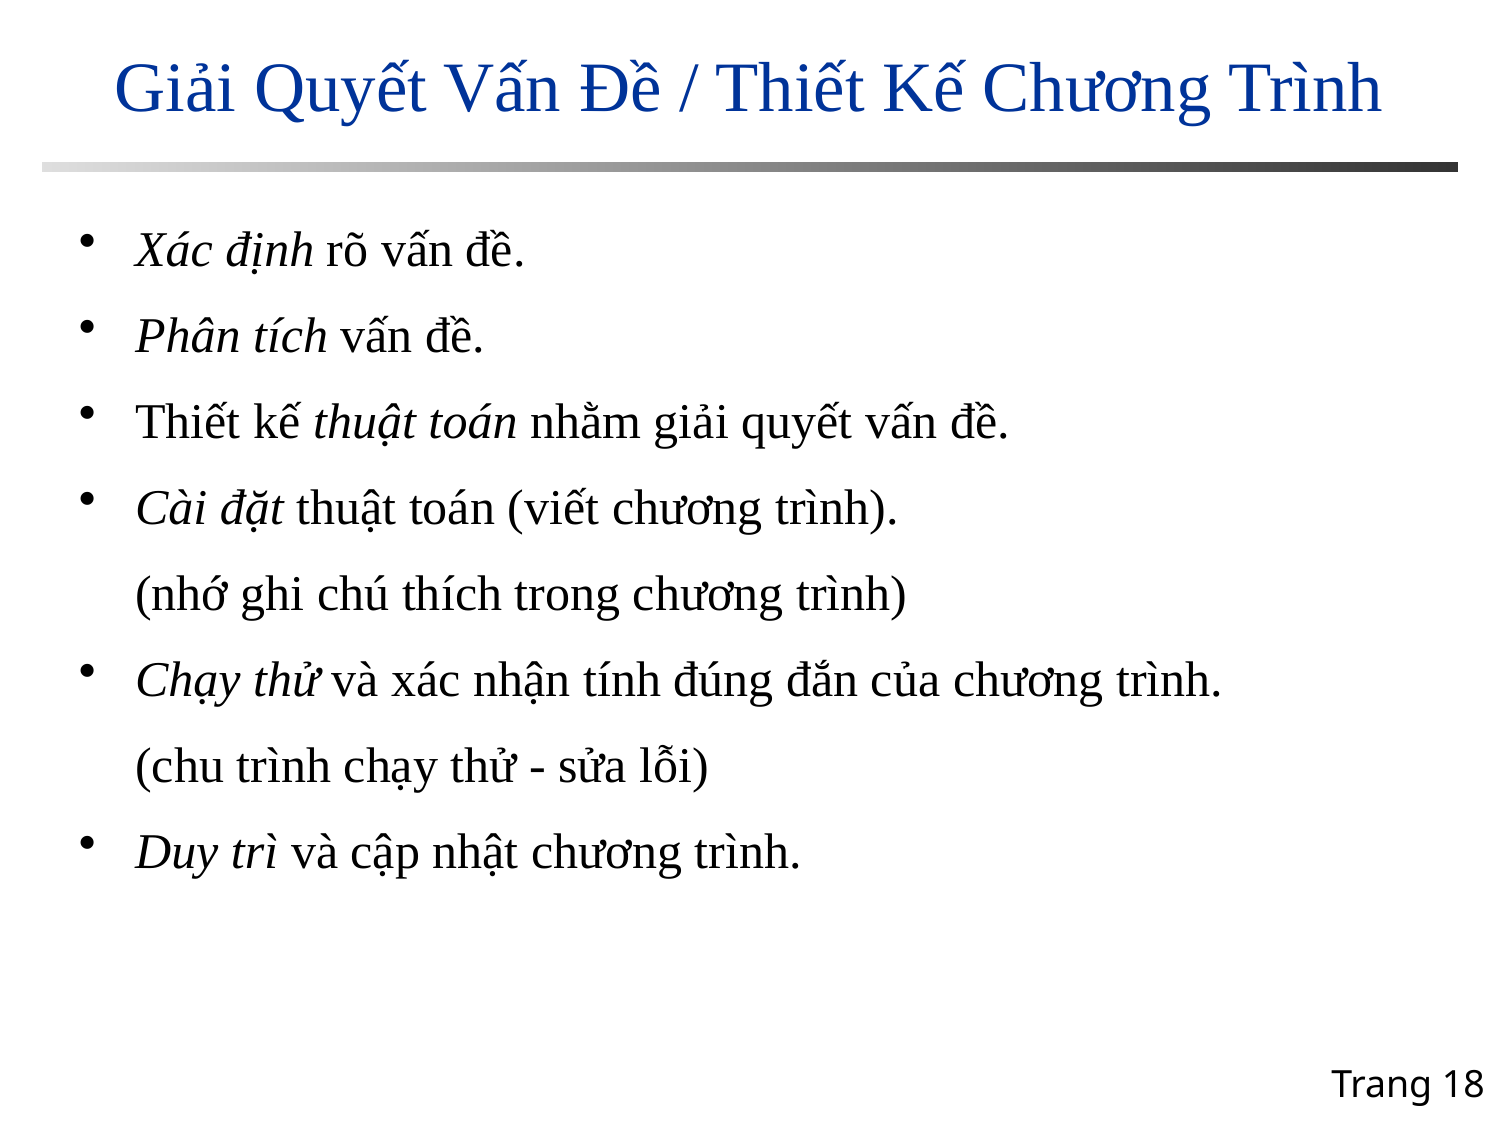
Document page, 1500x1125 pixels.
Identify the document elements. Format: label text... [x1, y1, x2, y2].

slide_number Trang 18 [1199, 1046, 1500, 1125]
list Xác định rõ vấn đề. Phân tích vấn đề. Thiết kế thuật toán nhằm giải quyết vấn đề. Cài đặt thuật toán (viết chương trình). (nhớ ghi chú thích trong chương trình) Chạy thử và xác nhận tính đúng đắn của chương trình. (chu trình chạy thử - sửa lỗi) Duy trì và cập nhật chương trình. [63, 203, 1437, 1052]
title Giải Quyết Vấn Đề / Thiết Kế Chương Trình [0, 5, 1500, 162]
